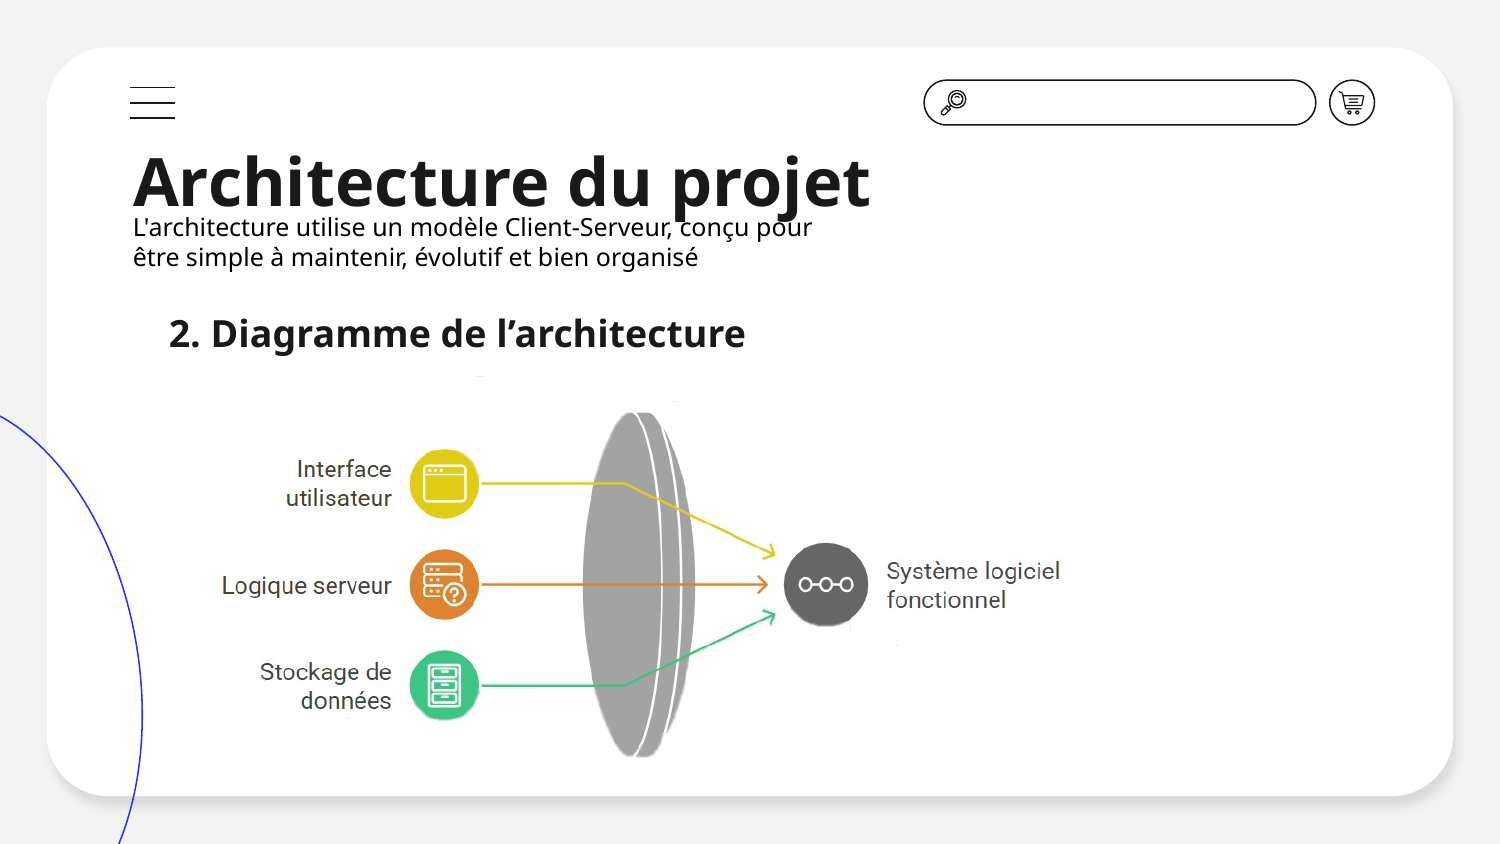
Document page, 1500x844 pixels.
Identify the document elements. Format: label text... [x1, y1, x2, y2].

subtitle 2. Diagramme de l’architecture [153, 299, 184, 371]
text_box L'architecture utilise un modèle Client-Serveur, conçu pour être simple à maintenir, évolutif et bien organisé [118, 203, 868, 279]
title Architecture du projet [118, 125, 1382, 219]
picture [189, 279, 1110, 841]
text_box [116, 78, 192, 130]
text_box [152, 146, 968, 206]
